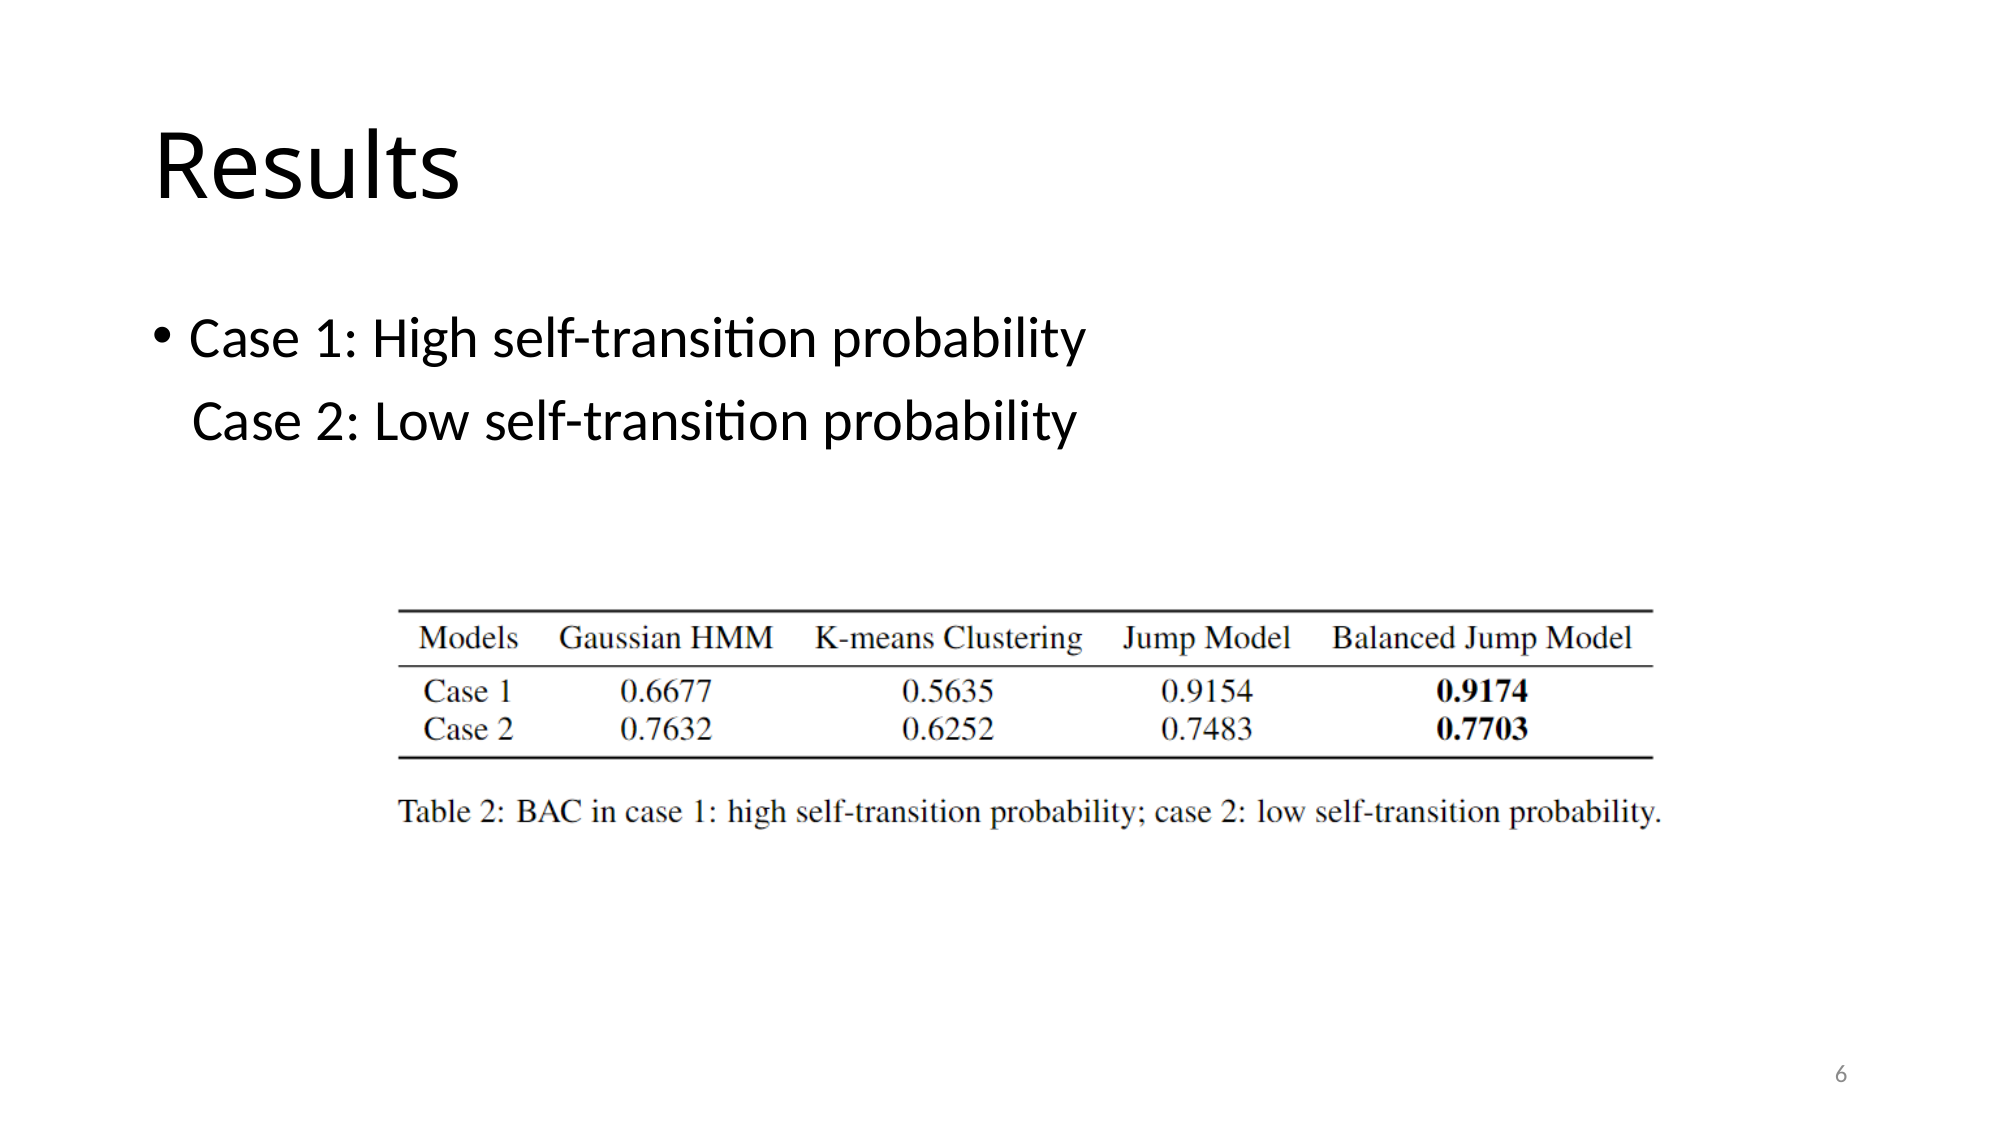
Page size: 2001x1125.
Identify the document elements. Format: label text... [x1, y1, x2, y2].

text_box Case 1: High self-transition probability Case 2: Low self-transition probability [137, 299, 1863, 1014]
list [370, 574, 1694, 847]
slide_number 6 [1412, 1042, 1863, 1103]
title Results [137, 59, 1863, 278]
